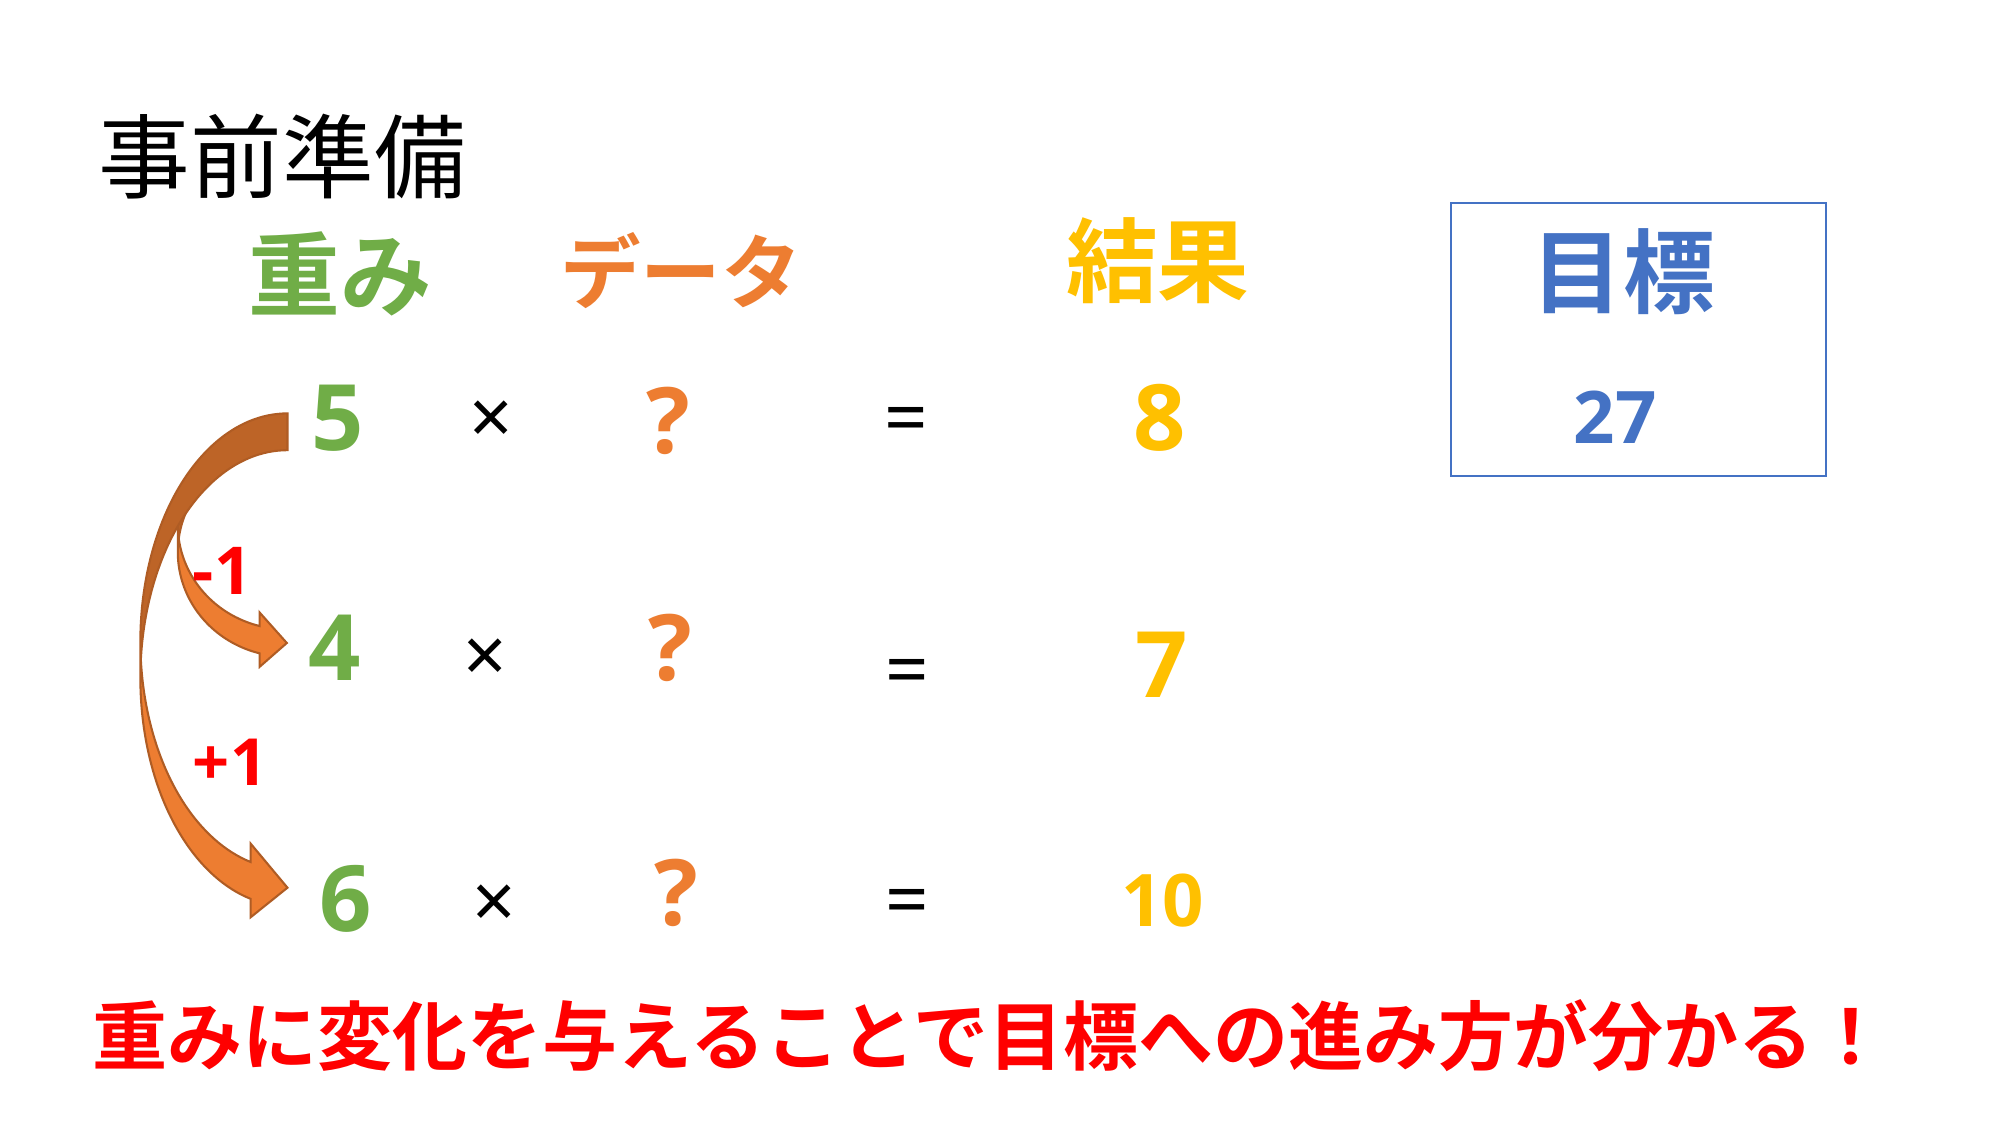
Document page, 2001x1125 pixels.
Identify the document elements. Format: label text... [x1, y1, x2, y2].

text_box 4 [293, 580, 421, 721]
text_box 目標 [1516, 193, 1776, 362]
text_box × [448, 608, 576, 707]
text_box ? [633, 580, 734, 721]
text_box 5 [296, 351, 424, 491]
text_box = [869, 371, 996, 470]
text_box [200, 617, 289, 670]
text_box × [457, 855, 585, 953]
title 事前準備 [83, 58, 527, 266]
text_box -1 [177, 530, 345, 617]
text_box 7 [1120, 597, 1213, 738]
text_box 27 [1558, 362, 1686, 491]
text_box 8 [1118, 351, 1245, 491]
text_box 結果 [1051, 181, 1282, 351]
text_box = [870, 623, 998, 721]
text_box ? [631, 361, 731, 494]
text_box データ [545, 192, 844, 361]
text_box [1450, 202, 1558, 477]
text_box +1 [177, 720, 297, 808]
text_box × [454, 371, 582, 470]
text_box 10 [1106, 833, 1227, 973]
text_box 重みに変化を与えることで目標への進み方が分かる！ [77, 973, 1913, 1108]
text_box 6 [304, 831, 424, 972]
text_box [178, 519, 185, 530]
text_box ? [639, 825, 739, 966]
text_box 重み [233, 210, 456, 351]
text_box [139, 412, 289, 920]
text_box = [870, 852, 998, 951]
text_box [1686, 202, 1827, 477]
